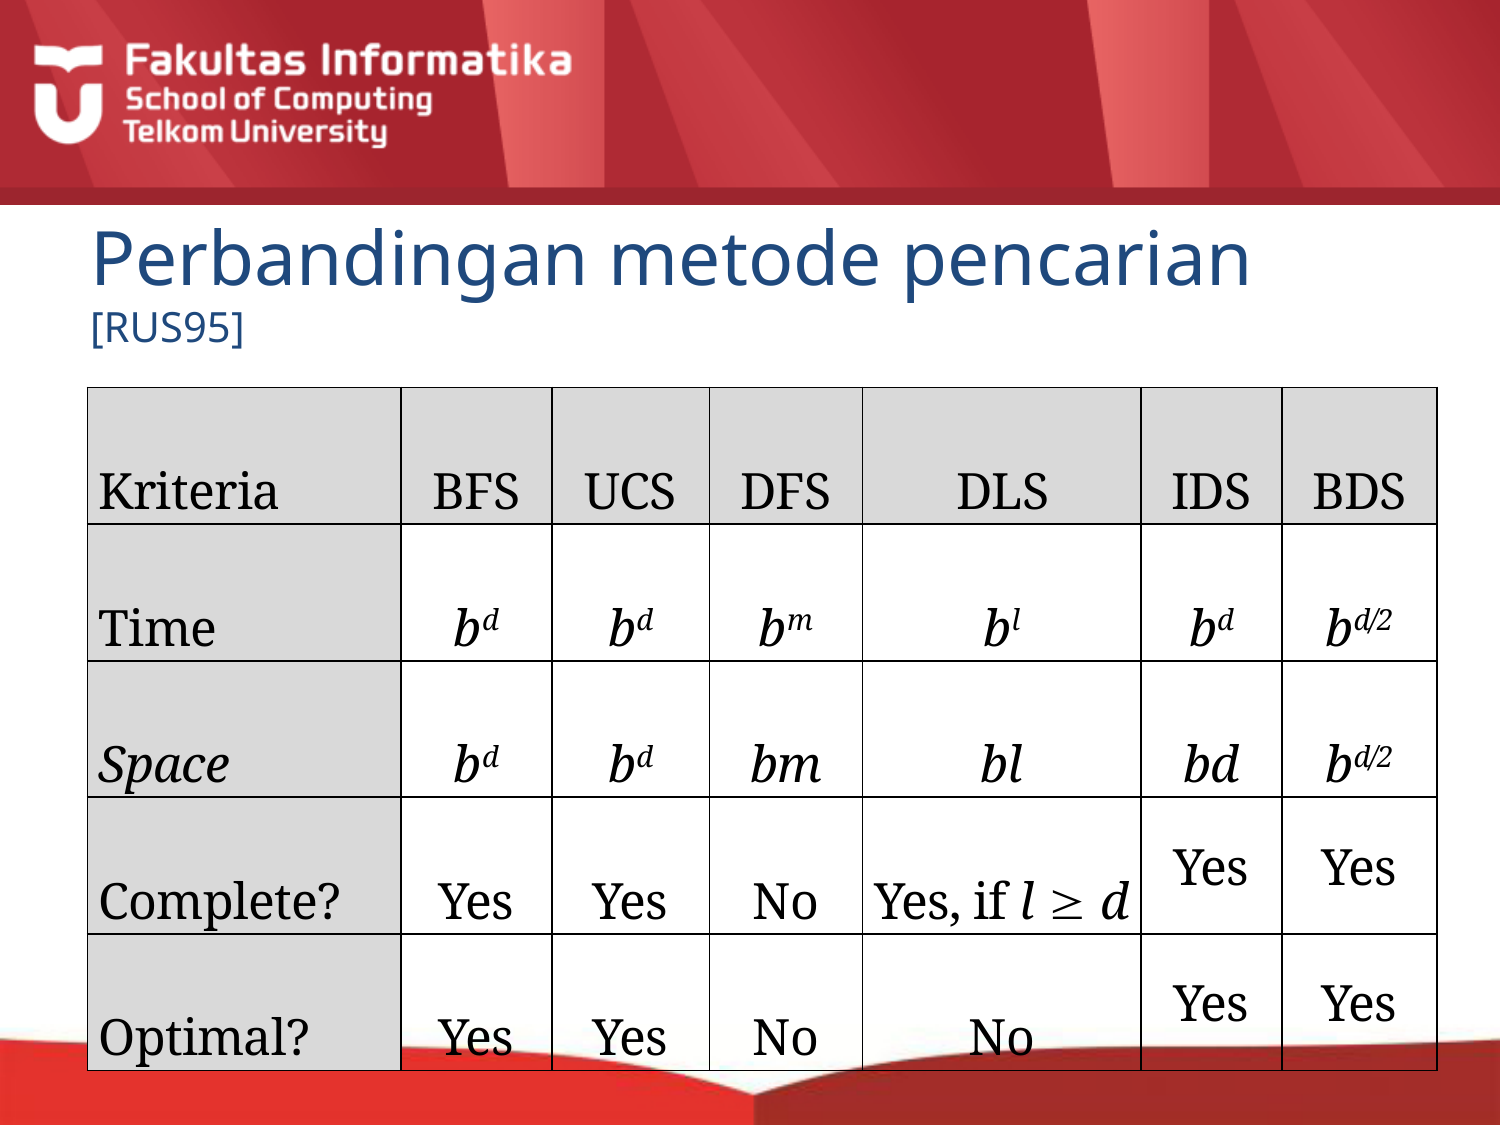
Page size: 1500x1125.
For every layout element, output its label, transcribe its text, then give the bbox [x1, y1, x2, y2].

table_cell Yes [1283, 935, 1436, 1070]
table_header Kriteria [88, 388, 400, 523]
table_header DLS [863, 388, 1140, 523]
table_cell Yes [1142, 798, 1281, 933]
table_cell bd/2 [1283, 662, 1436, 796]
picture [0, 0, 1500, 205]
table_cell bd [1142, 662, 1281, 796]
title Perbandingan metode pencarian [RUS95] [75, 212, 1438, 350]
table_cell Yes, if l  d [863, 798, 1140, 933]
table_header UCS [553, 388, 709, 523]
table_cell bd [402, 662, 551, 796]
table_cell Yes [402, 798, 551, 933]
table_header BFS [402, 388, 551, 523]
table_cell bl [863, 525, 1140, 660]
table_cell bd [402, 525, 551, 660]
table_cell bd [553, 525, 709, 660]
table_cell Yes [402, 935, 551, 1070]
table_header DFS [710, 388, 862, 523]
table_cell Complete? [88, 798, 400, 933]
table_cell No [710, 798, 862, 933]
table_cell bd [553, 662, 709, 796]
table_cell Yes [1283, 798, 1436, 933]
table_cell No [710, 935, 862, 1070]
table_header IDS [1142, 388, 1281, 523]
table_cell No [863, 935, 1140, 1070]
table_cell bm [710, 662, 862, 796]
table_cell bd/2 [1283, 525, 1436, 660]
table_cell Space [88, 662, 400, 796]
table_cell bm [710, 525, 862, 660]
table_cell Yes [1142, 935, 1281, 1070]
table_cell Yes [553, 935, 709, 1070]
table_cell bd [1142, 525, 1281, 660]
table_cell bl [863, 662, 1140, 796]
table_cell Optimal? [88, 935, 400, 1070]
picture [0, 1024, 1500, 1125]
table_cell Time [88, 525, 400, 660]
table_cell Yes [553, 798, 709, 933]
table_header BDS [1283, 388, 1436, 523]
